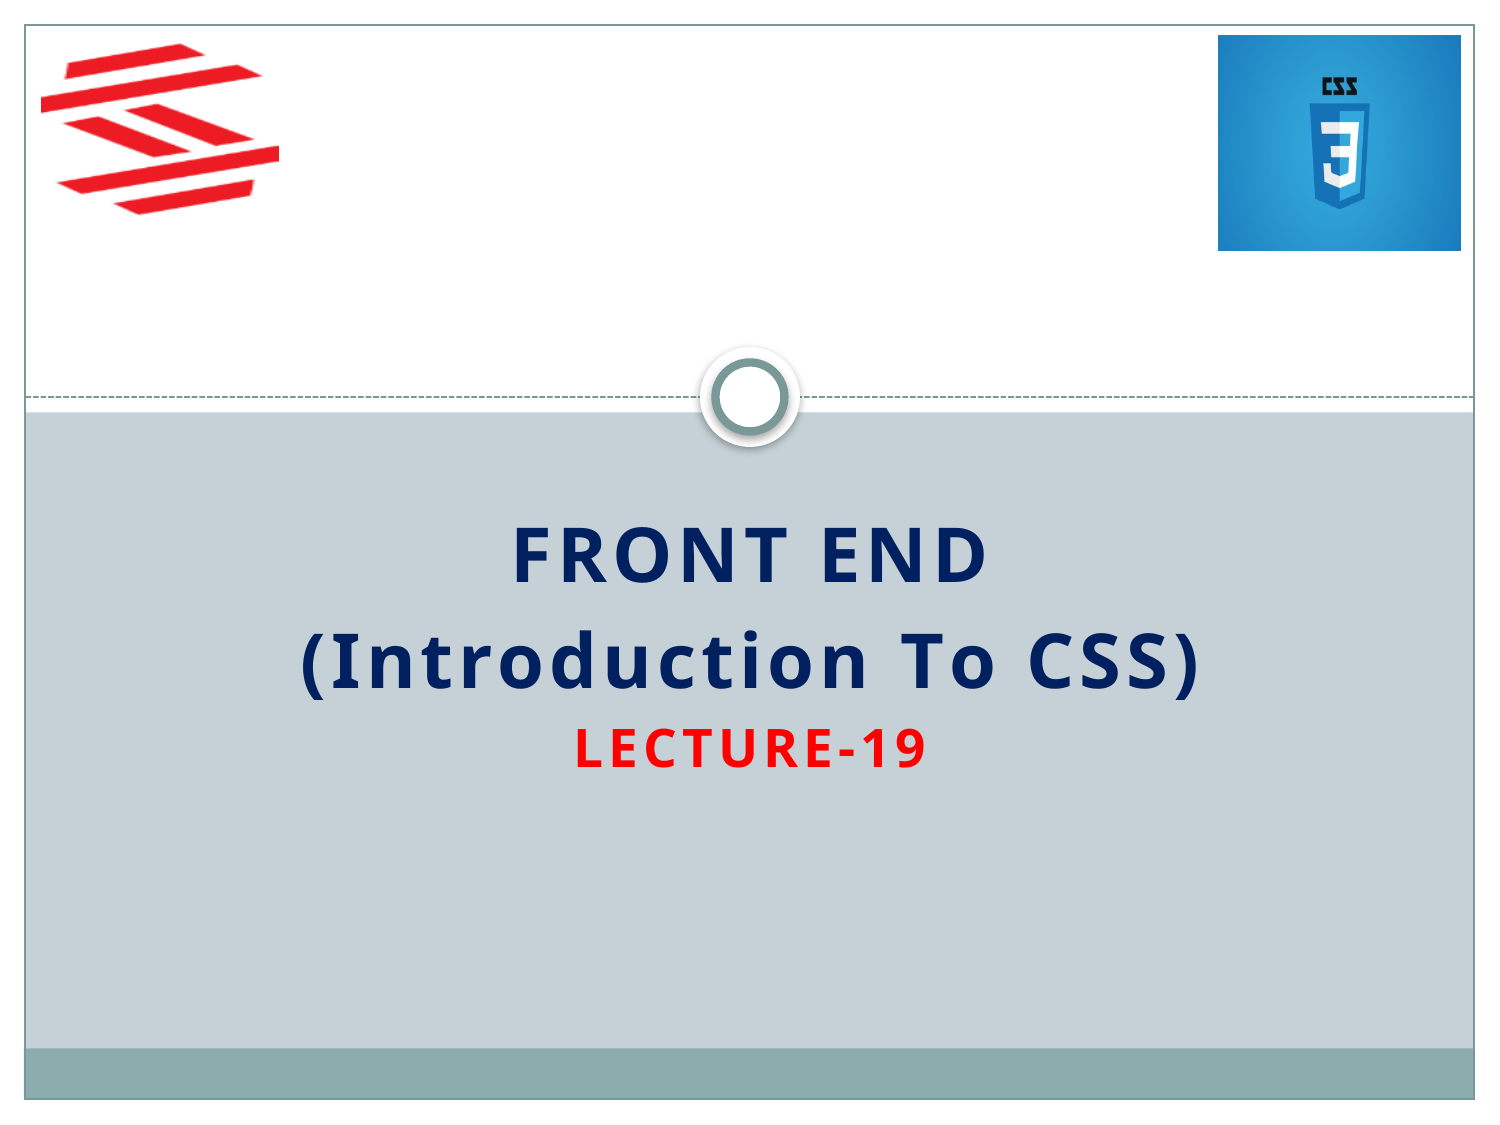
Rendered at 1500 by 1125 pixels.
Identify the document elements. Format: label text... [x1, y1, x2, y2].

subtitle Front end (Introduction to css) Lecture-19 [225, 499, 1275, 787]
picture [40, 42, 279, 223]
picture [1218, 34, 1462, 252]
